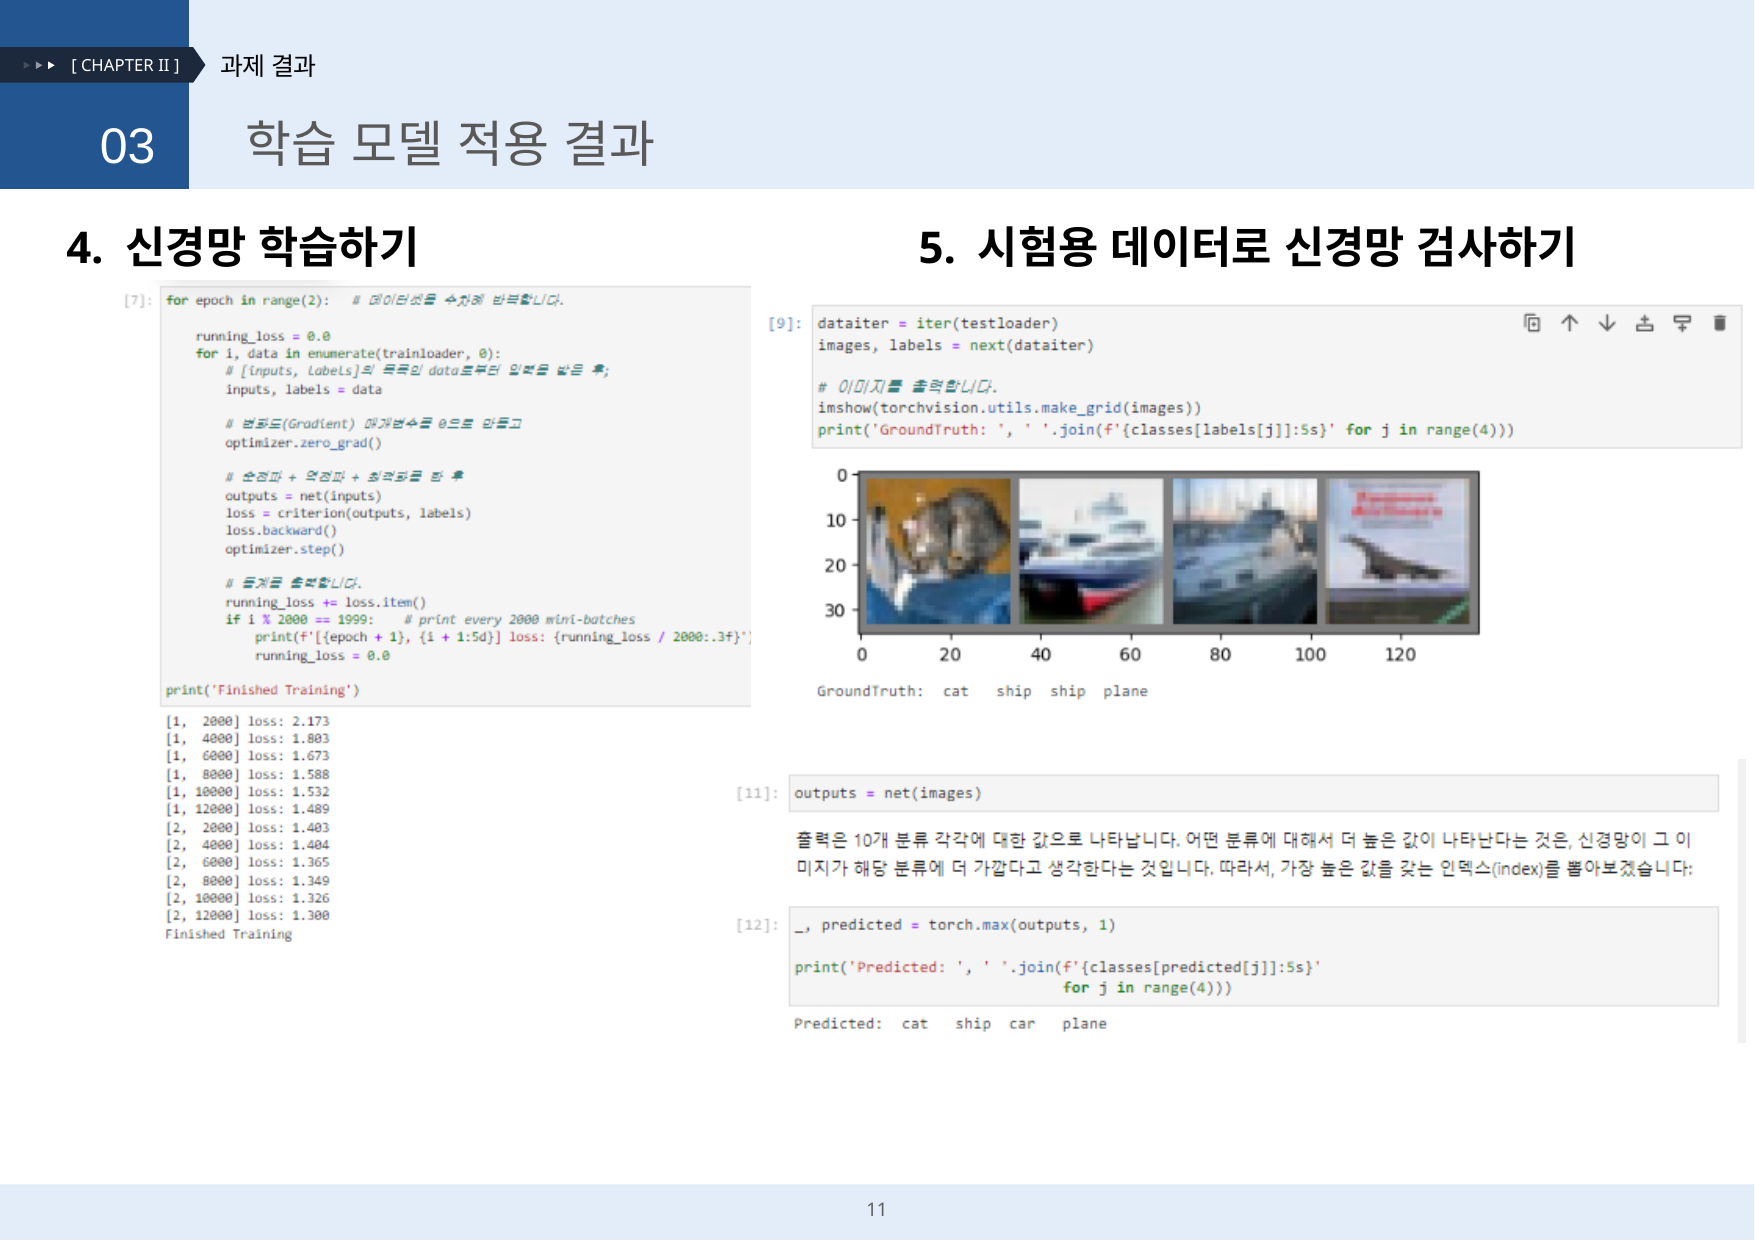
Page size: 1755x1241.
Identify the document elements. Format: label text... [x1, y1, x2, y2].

text_box 03 [99, 113, 156, 174]
picture [118, 280, 1746, 1043]
text_box 학습 모델 적용 결과 [245, 112, 656, 173]
text_box 4. 신경망 학습하기 [51, 212, 435, 280]
text_box 5. 시험용 데이터로 신경망 검사하기 [903, 212, 1594, 278]
